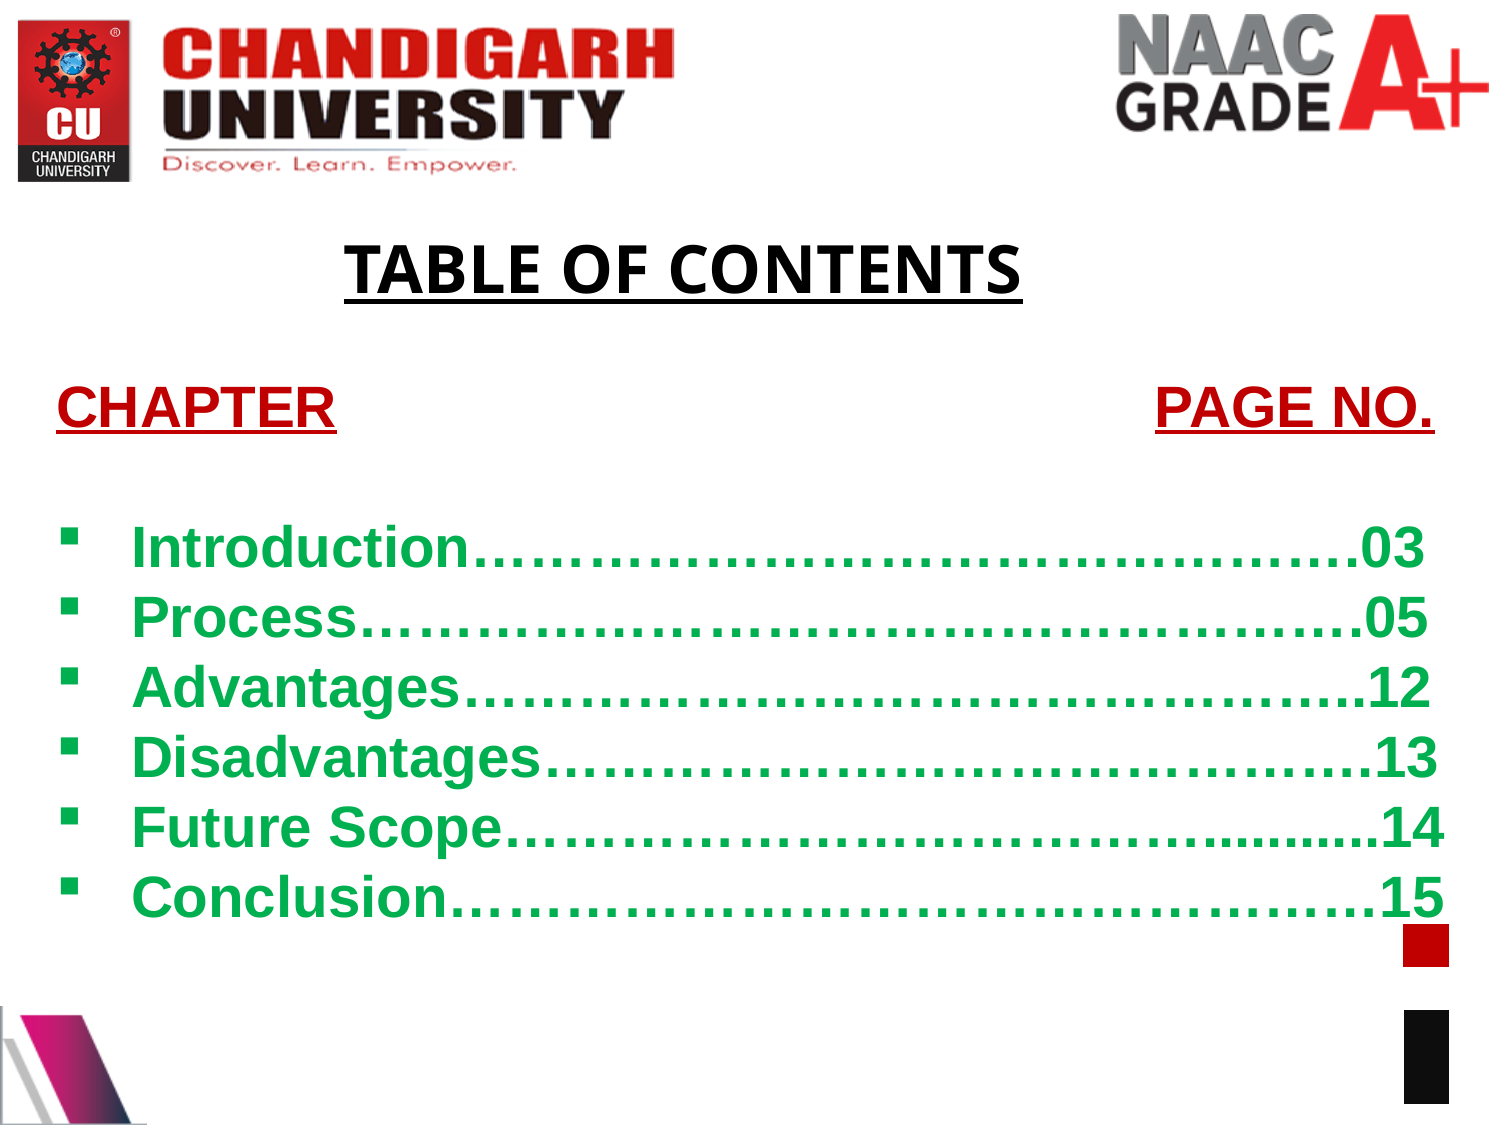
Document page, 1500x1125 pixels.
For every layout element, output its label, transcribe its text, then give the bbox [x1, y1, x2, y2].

picture [17, 18, 135, 182]
picture [1388, 908, 1459, 1114]
text_box TABLE OF CONTENTS [253, 219, 1235, 315]
picture [0, 1006, 148, 1125]
picture [1104, 14, 1489, 140]
picture [159, 20, 680, 182]
text_box CHAPTER PAGE NO. Introduction……………………………………….03 Process…………………………………………….05 Advantages………………………………………..12 Disadvantages…………………………………….13 Future Scope………………………………...........14 Conclusion…………………………………………15 [41, 361, 1471, 937]
